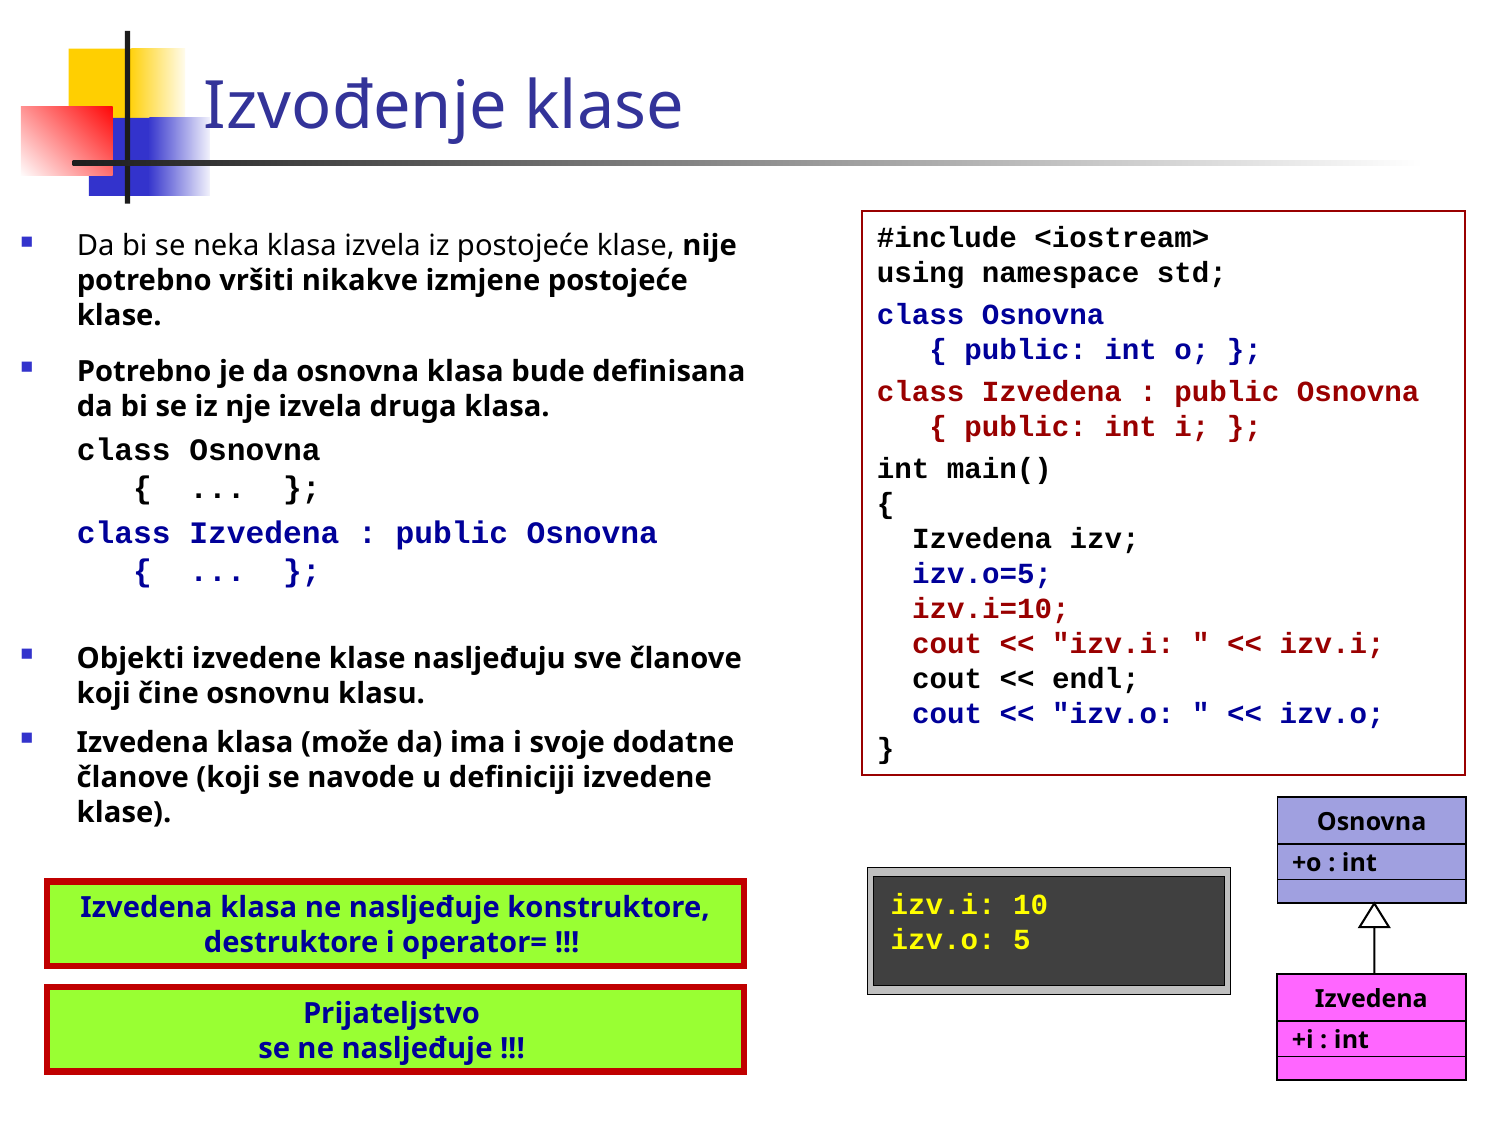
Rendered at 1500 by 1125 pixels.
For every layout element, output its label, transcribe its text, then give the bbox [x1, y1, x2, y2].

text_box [1276, 973, 1467, 1081]
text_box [1359, 903, 1390, 972]
text_box Prijateljstvo se ne nasljeđuje !!! [46, 986, 744, 1072]
text_box Izvedena klasa ne nasljeđuje konstruktore, destruktore i operator= !!! [46, 881, 744, 967]
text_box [1277, 796, 1467, 904]
title Izvođenje klase [188, 18, 1500, 150]
text_box Da bi se neka klasa izvela iz postojeće klase, nije potrebno vršiti nikakve izmjene postojeće klase. Potrebno je da osnovna klasa bude definisana da bi se iz nje izvela druga klasa. class Osnovna { ... }; class Izvedena : public Osnovna { ... }; [5, 219, 762, 621]
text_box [866, 866, 1231, 996]
text_box Objekti izvedene klase nasljeđuju sve članove koji čine osnovnu klasu. Izvedena klasa (može da) ima i svoje dodatne članove (koji se navode u definiciji izvedene klase). [5, 631, 774, 821]
text_box #include <iostream> using namespace std; class Osnovna { public: int o; }; class Izvedena : public Osnovna { public: int i; }; int main() { Izvedena izv; izv.o=5; izv.i=10; cout << "izv.i: " << izv.i; cout << endl; cout << "izv.o: " << izv.o; } [862, 210, 1465, 776]
